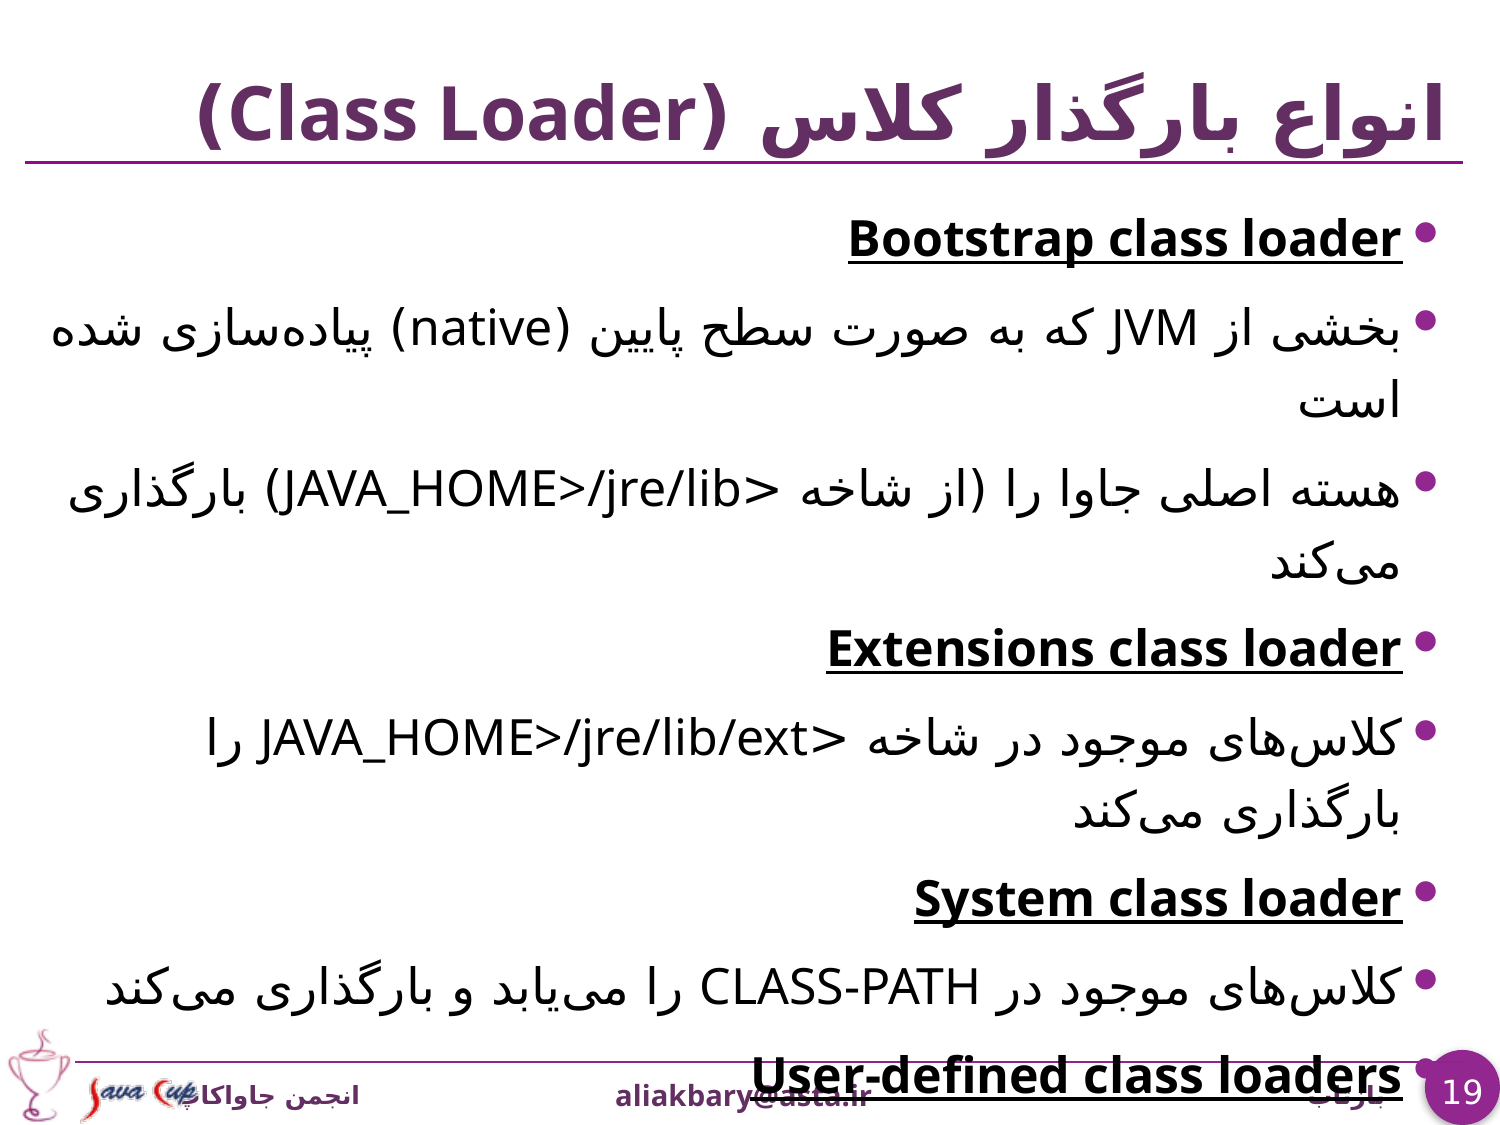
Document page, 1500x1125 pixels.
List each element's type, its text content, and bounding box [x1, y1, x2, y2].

title انواع بارگذار کلاس (Class Loader) [24, 37, 1463, 163]
list Bootstrap class loader بخشی از JVM که به صورت سطح پایین (native) پیاده‌سازی شده است هسته اصلی جاوا را (از شاخه <JAVA_HOME>/jre/lib) بارگذاری می‌کند Extensions class loader کلاس‌های موجود در شاخه <JAVA_HOME>/jre/lib/ext را بارگذاری می‌کند System class loader کلاس‌های موجود در CLASS-PATH را می‌یابد و بارگذاری می‌کند User-defined class loaders برنامه‌نویس می‌تواند یک بارگذار (Class Loader) جدید معرفی کند (مثلاً برای دریافت اطلاعات کلاس از پایگاه داده یا از طریق شبکه) [24, 187, 1463, 1063]
picture [6, 1028, 75, 1125]
picture [79, 1076, 200, 1125]
